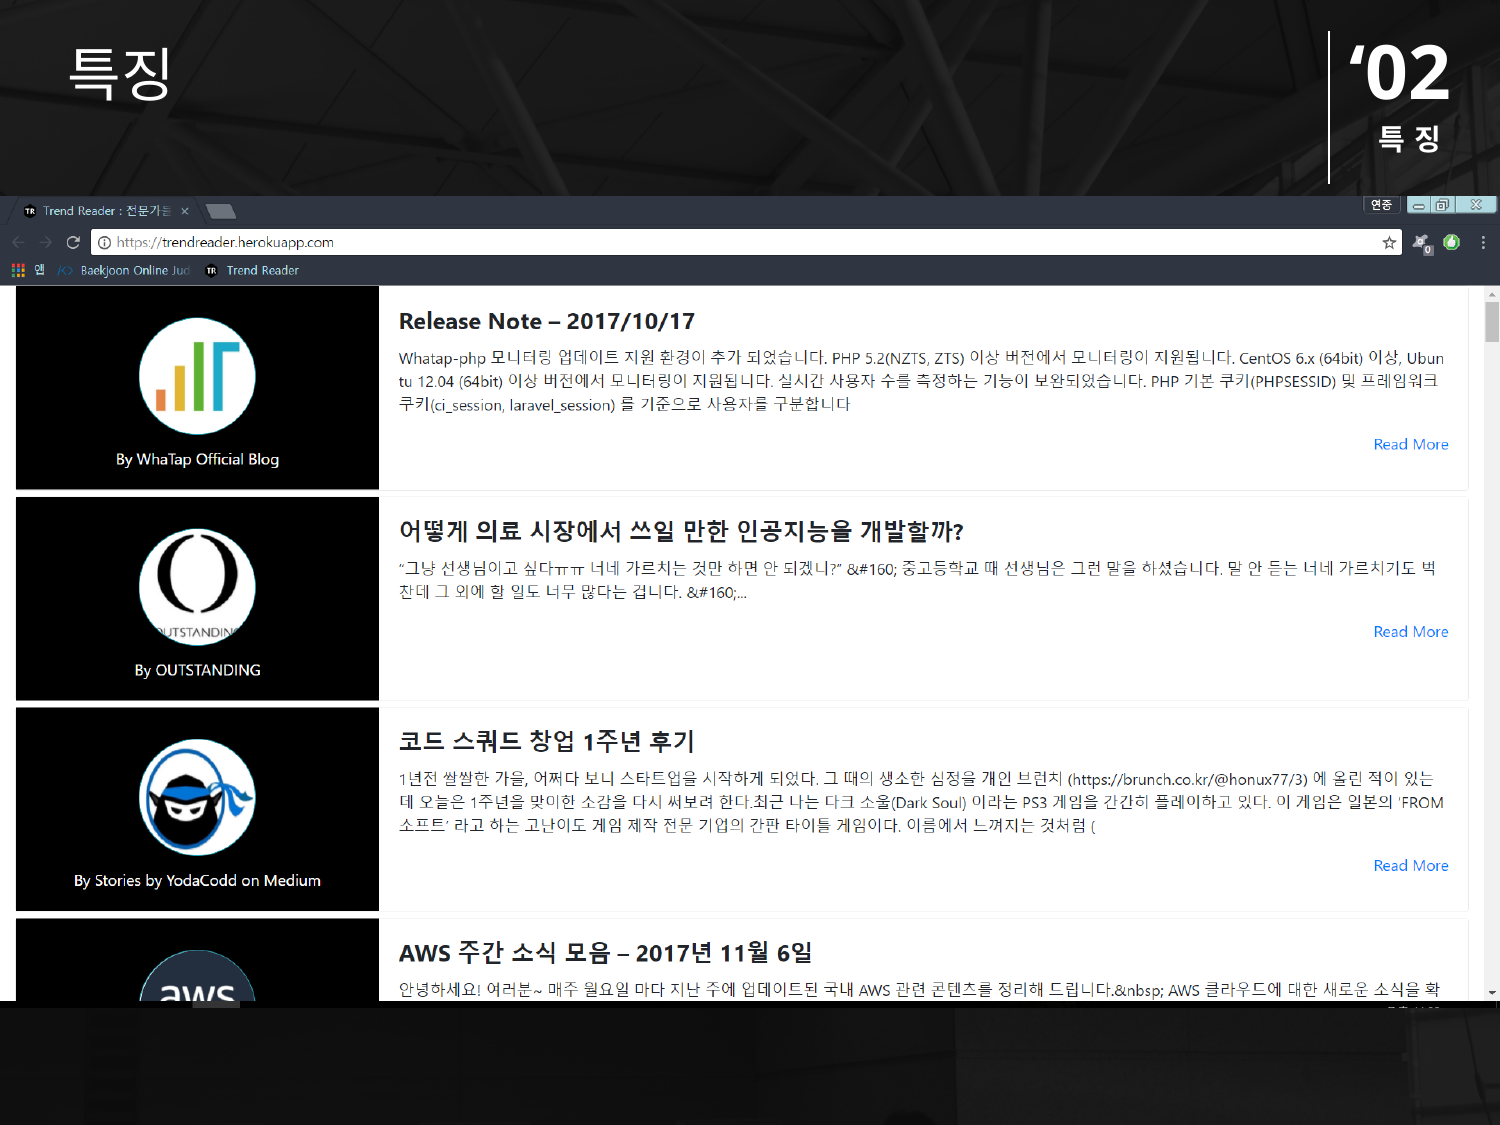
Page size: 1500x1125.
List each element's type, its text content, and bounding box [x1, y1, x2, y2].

text_box 특징 [53, 30, 845, 116]
text_box 특 징 [1364, 113, 1459, 164]
text_box ‘02 [1334, 17, 1500, 123]
picture [0, 196, 1500, 1009]
